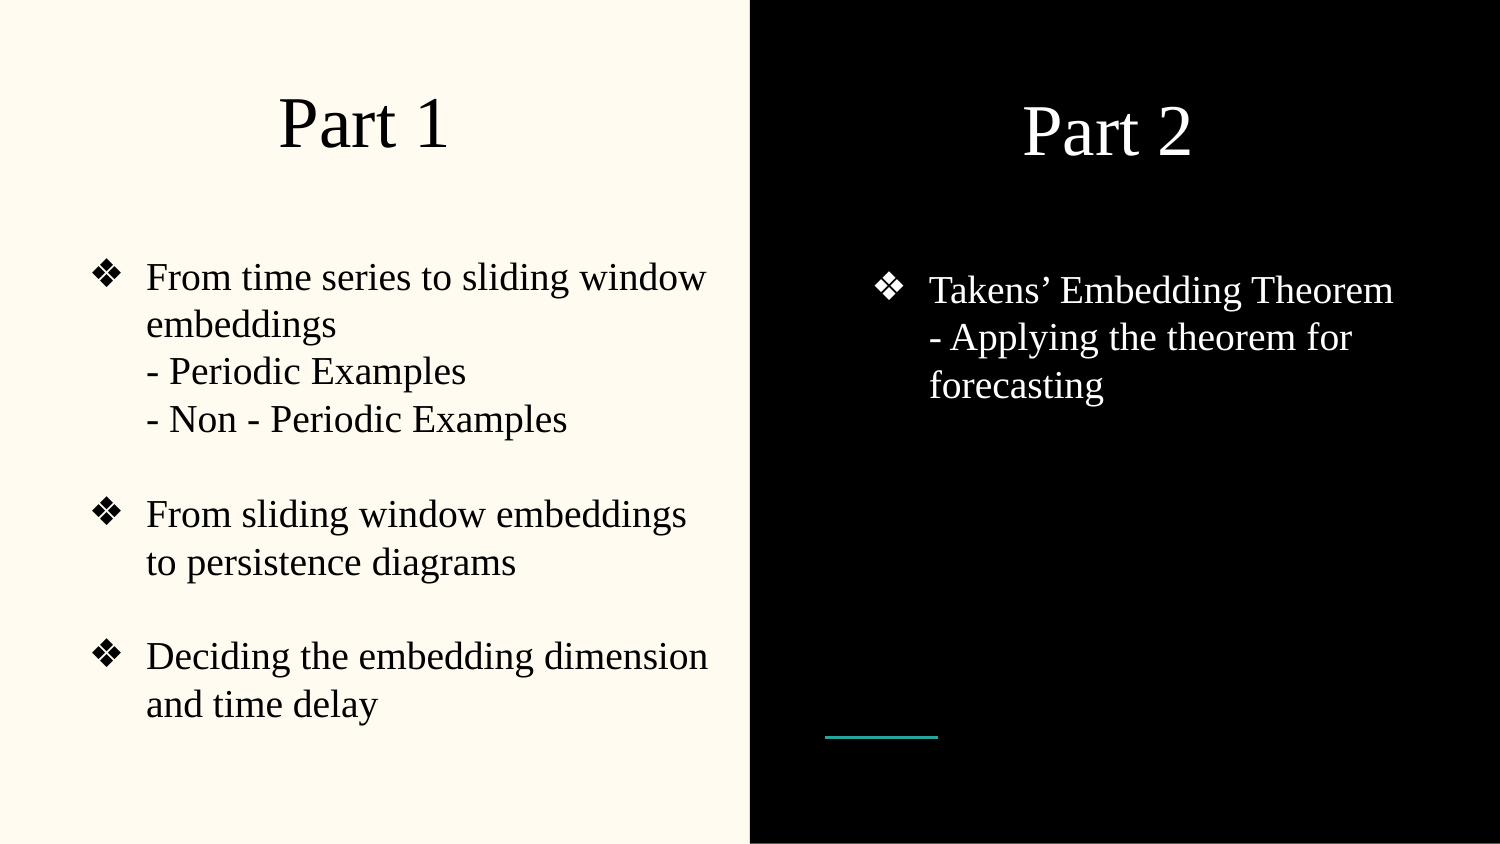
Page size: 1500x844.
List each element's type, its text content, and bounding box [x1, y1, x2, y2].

text_box Takens’ Embedding Theorem - Applying the theorem for forecasting [838, 248, 1416, 517]
text_box Part 1 [47, 59, 683, 177]
text_box Part 2 [791, 67, 1426, 186]
text_box From time series to sliding window embeddings - Periodic Examples - Non - Periodic Examples From sliding window embeddings to persistence diagrams Deciding the embedding dimension and time delay [56, 235, 735, 741]
